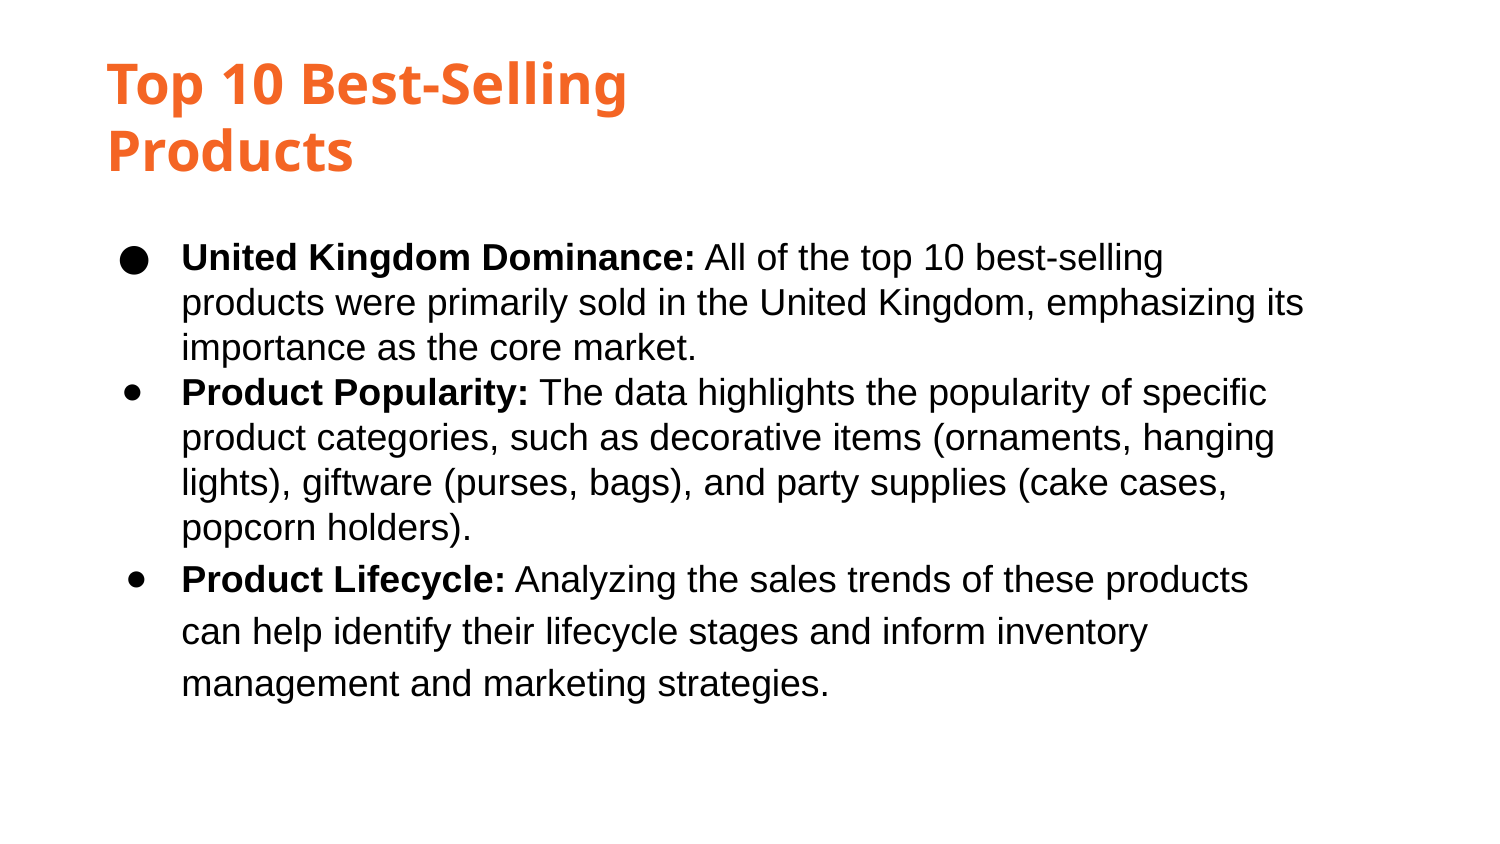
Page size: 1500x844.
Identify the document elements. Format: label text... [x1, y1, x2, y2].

text_box United Kingdom Dominance: All of the top 10 best-selling products were primarily sold in the United Kingdom, emphasizing its importance as the core market. Product Popularity: The data highlights the popularity of specific product categories, such as decorative items (ornaments, hanging lights), giftware (purses, bags), and party supplies (cake cases, popcorn holders). Product Lifecycle: Analyzing the sales trends of these products can help identify their lifecycle stages and inform inventory management and marketing strategies. [91, 218, 1324, 818]
text_box Top 10 Best-Selling Products [91, 33, 835, 187]
